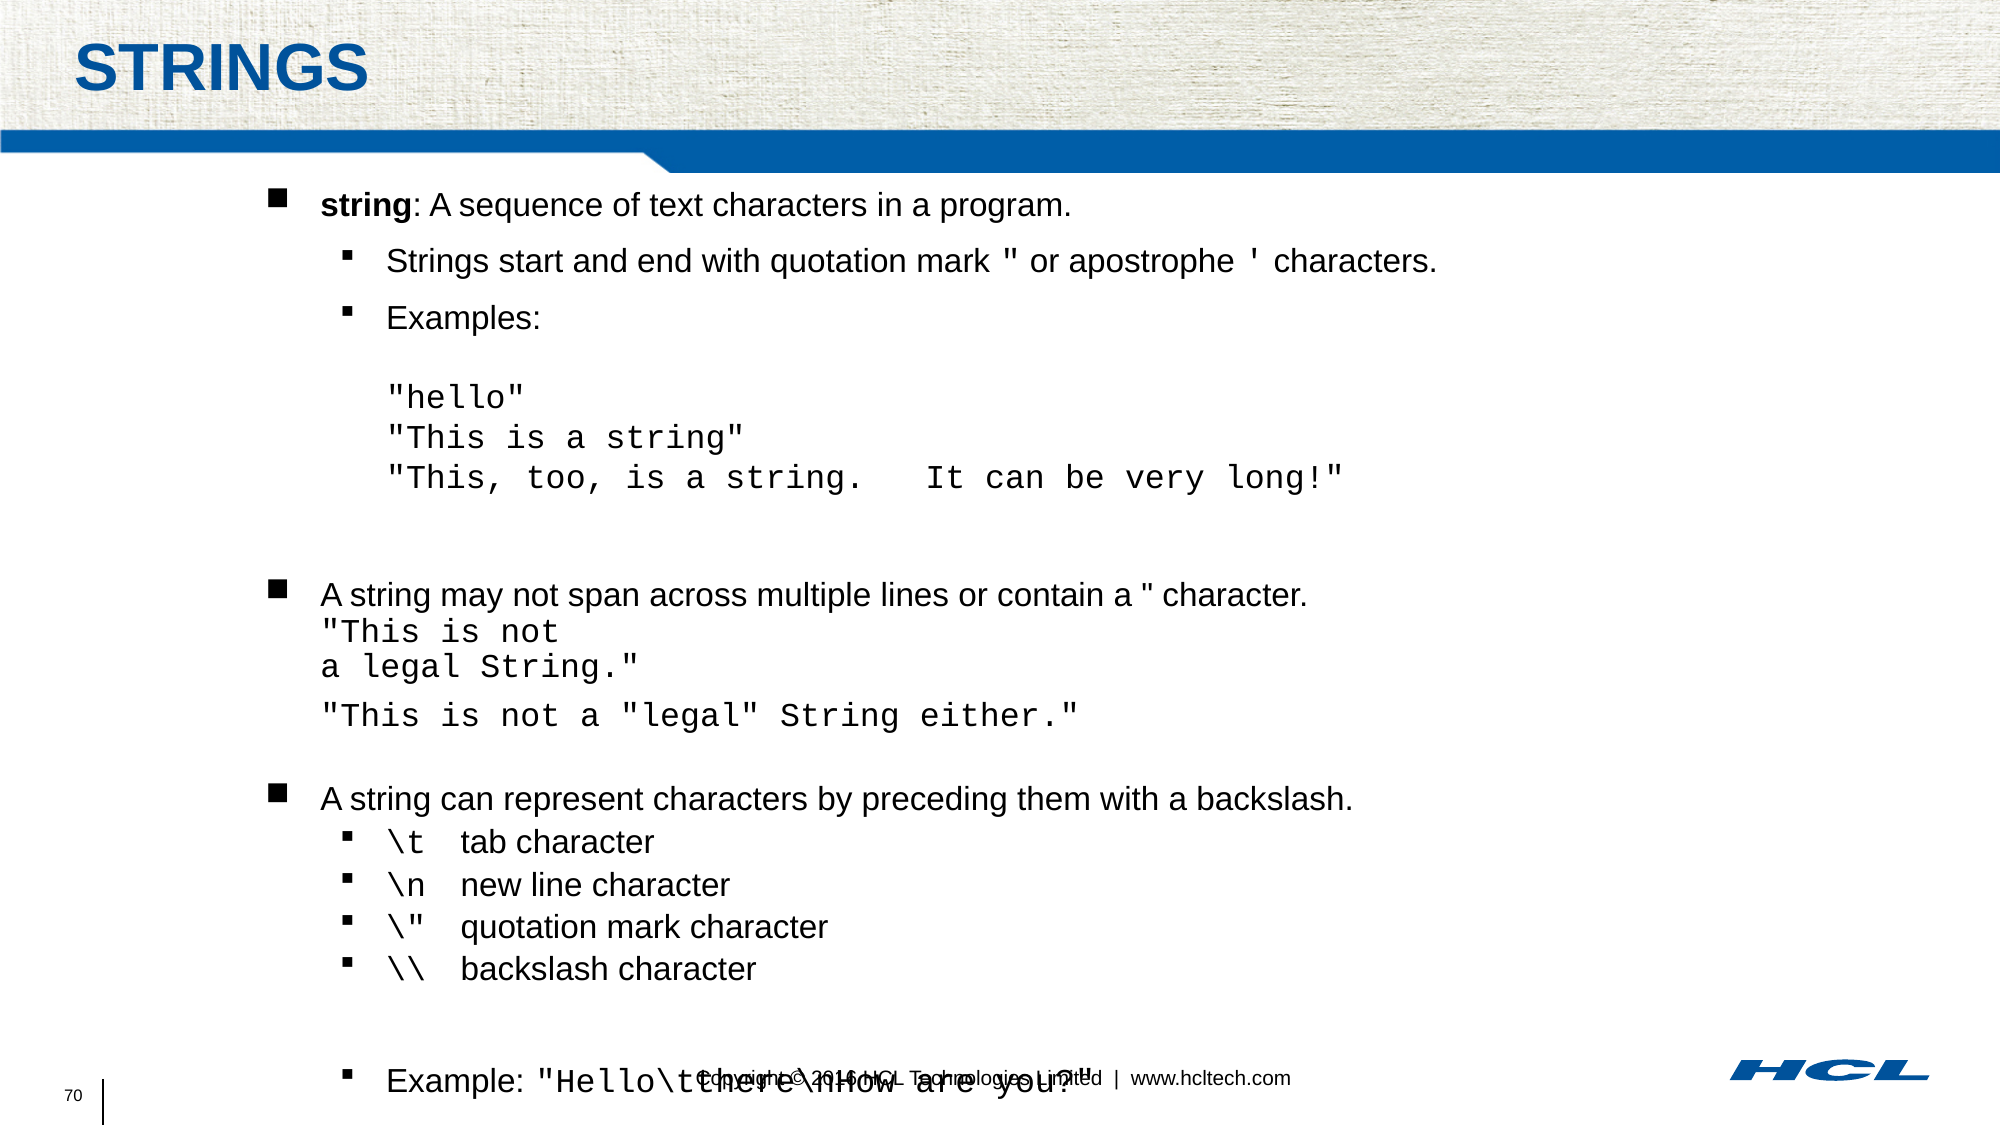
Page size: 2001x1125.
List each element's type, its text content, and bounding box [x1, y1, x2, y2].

list string: A sequence of text characters in a program. Strings start and end with quotation mark " or apostrophe ' characters. Examples: "hello" "This is a string" "This, too, is a string. It can be very long!" A string may not span across multiple lines or contain a " character. "This is not a legal String." "This is not a "legal" String either." A string can represent characters by preceding them with a backslash. \t tab character \n new line character \" quotation mark character \\ backslash character Example: "Hello\tthere\nHow are you?" [249, 174, 1751, 1107]
title Strings [66, 2, 1934, 126]
picture [0, 0, 2000, 173]
